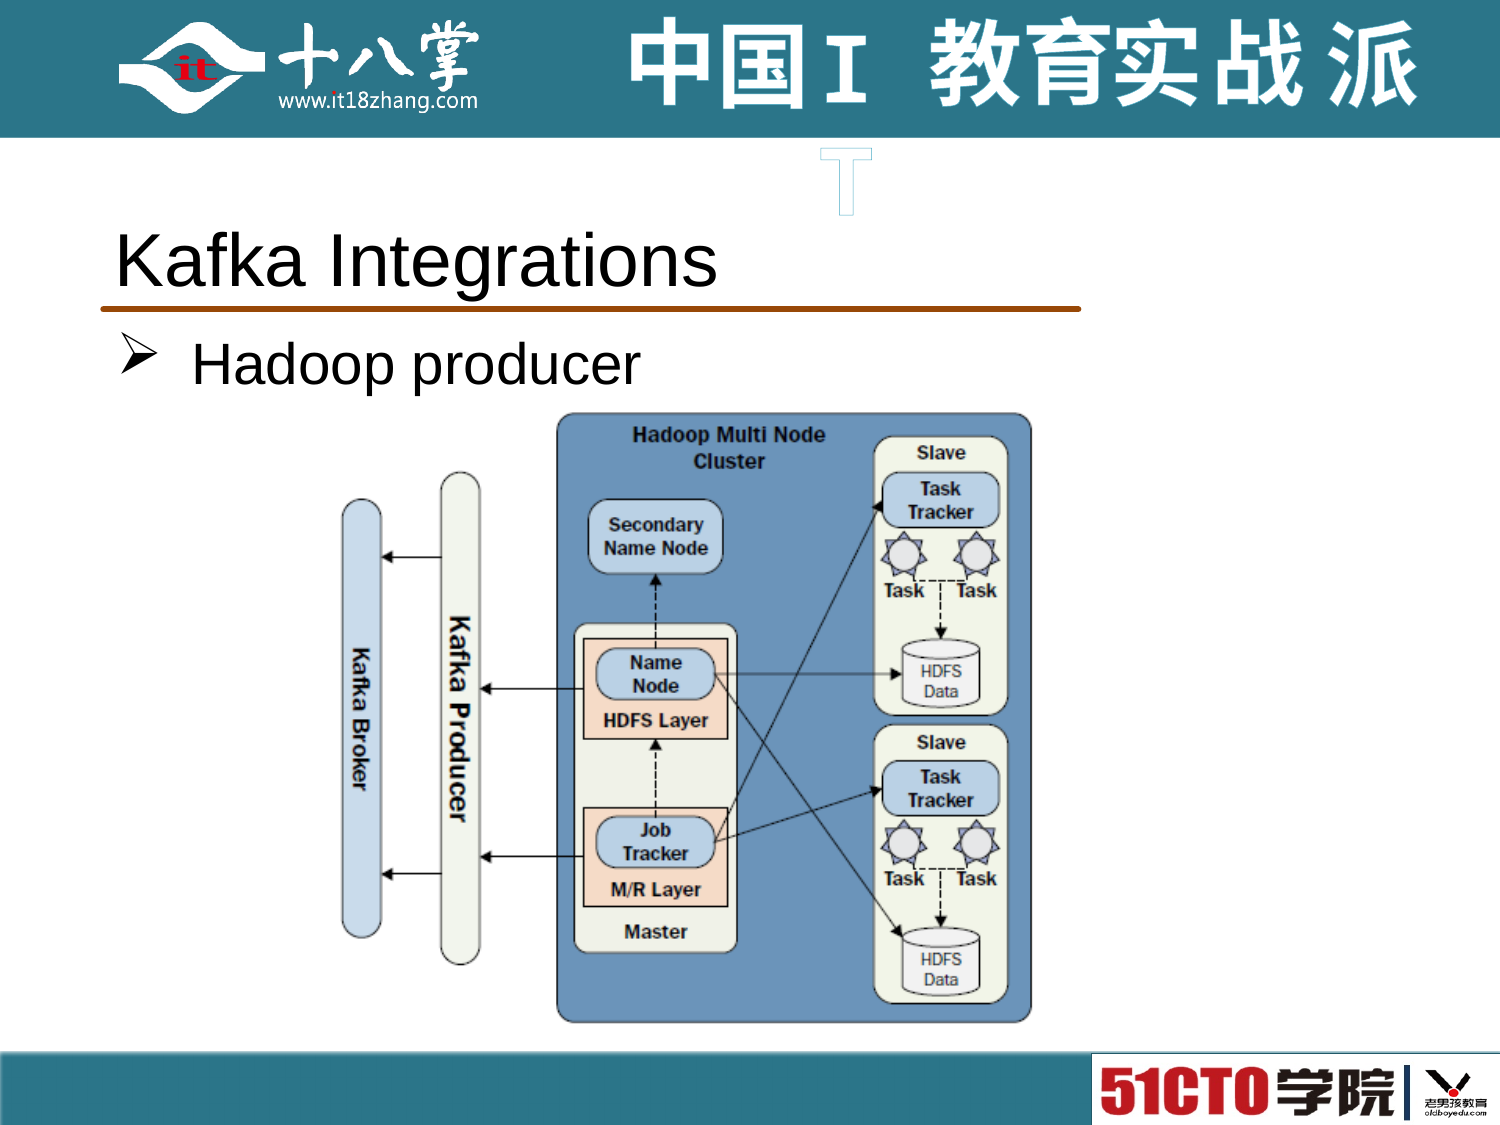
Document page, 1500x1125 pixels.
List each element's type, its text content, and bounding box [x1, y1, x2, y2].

title Kafka Integrations [100, 204, 1424, 303]
picture [336, 408, 1040, 1025]
picture [119, 20, 479, 114]
list Hadoop producer [101, 318, 1424, 1035]
picture [1092, 1054, 1500, 1125]
